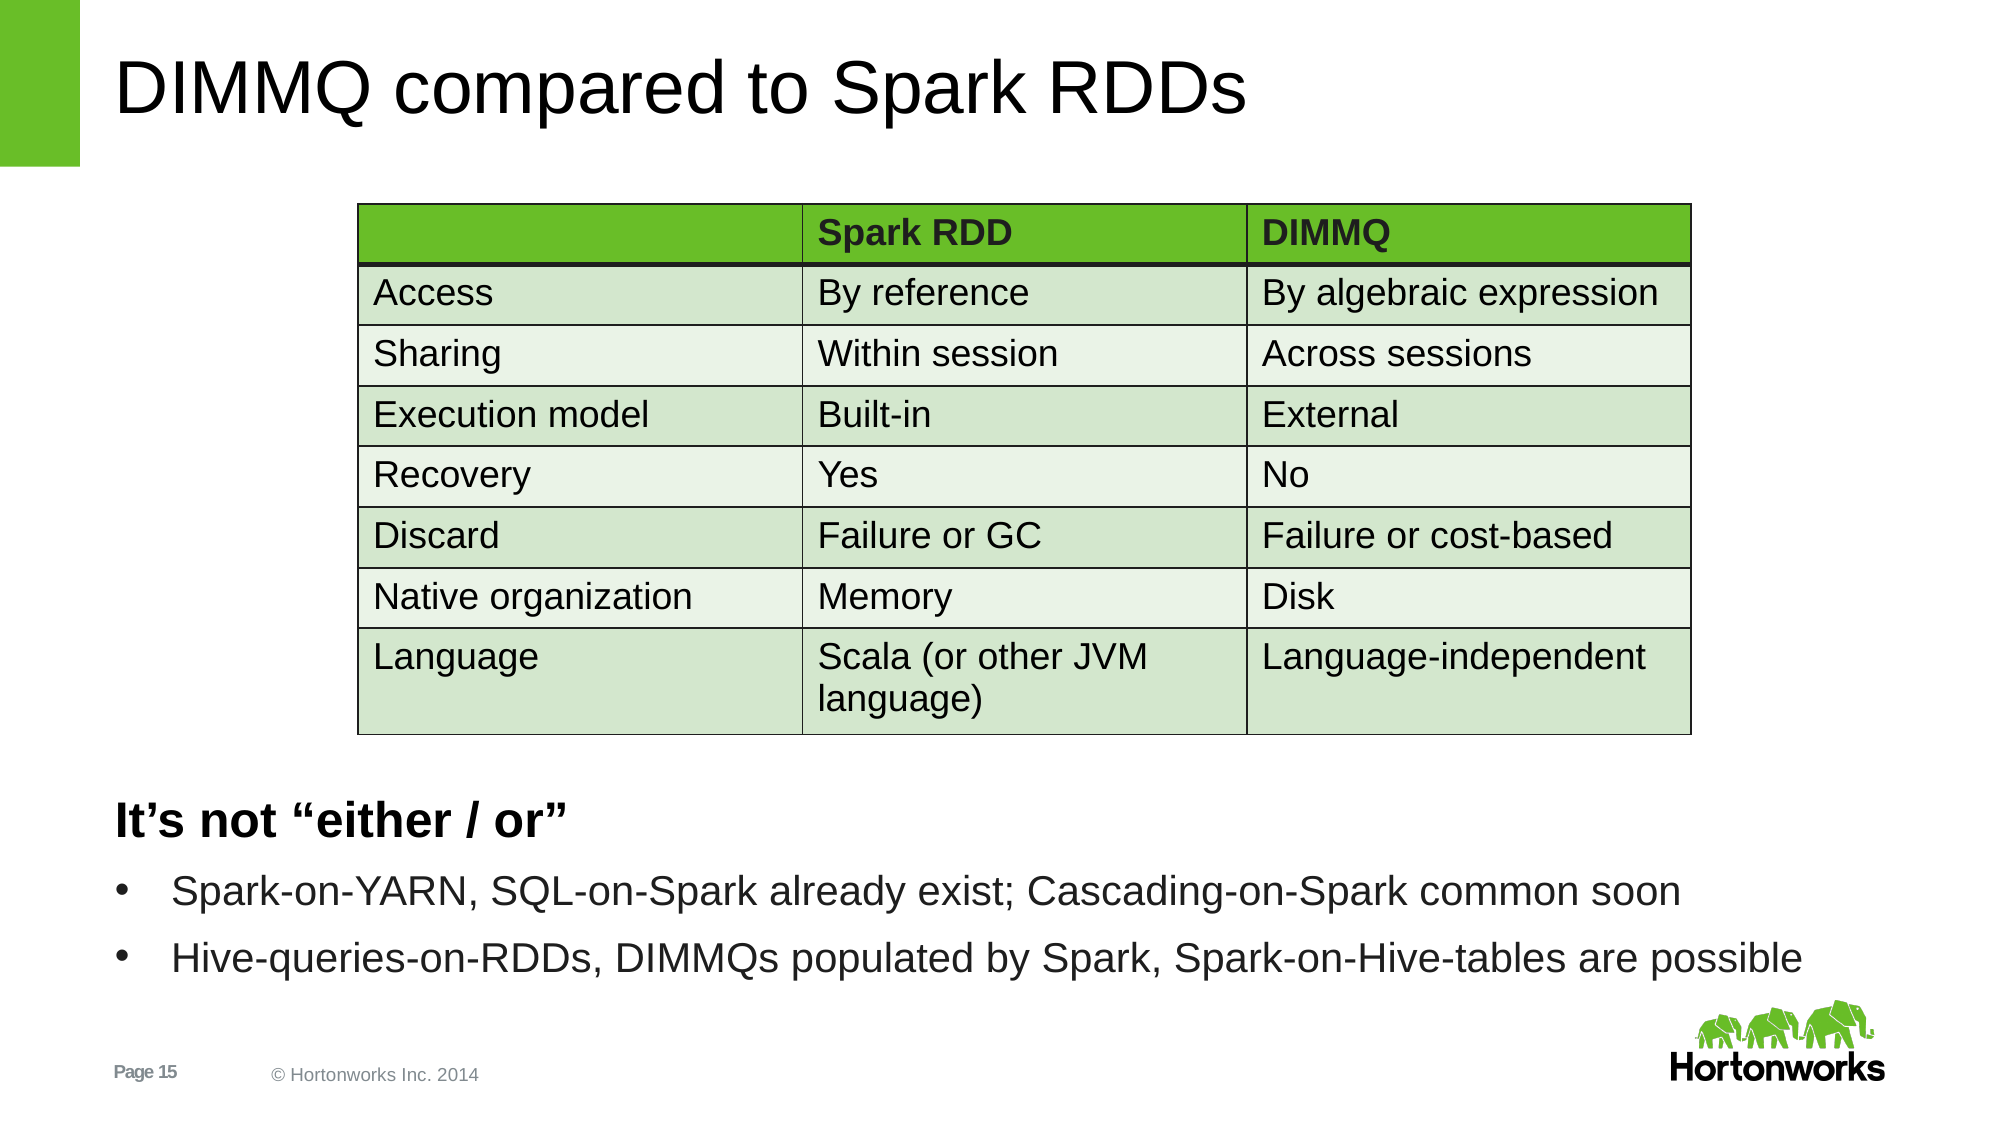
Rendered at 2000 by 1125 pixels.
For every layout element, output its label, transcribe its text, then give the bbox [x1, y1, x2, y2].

picture [1671, 1000, 1885, 1081]
table_header DIMMQ [1248, 205, 1690, 262]
table_header [359, 205, 802, 262]
table_cell By reference [803, 267, 1246, 324]
table_cell Scala (or other JVM language) [803, 629, 1246, 734]
table_cell Sharing [359, 326, 802, 385]
table_cell Within session [803, 326, 1246, 385]
table_cell External [1248, 387, 1690, 445]
table_cell Failure or cost-based [1248, 508, 1690, 567]
table_cell Memory [803, 569, 1246, 627]
table_cell Recovery [359, 447, 802, 506]
title DIMMQ compared to Spark RDDs [99, 0, 1900, 167]
table_header Spark RDD [803, 205, 1246, 262]
table_cell Built-in [803, 387, 1246, 445]
table_cell Language [359, 629, 802, 734]
table_cell By algebraic expression [1248, 267, 1690, 324]
table_cell No [1248, 447, 1690, 506]
table_cell Yes [803, 447, 1246, 506]
table_cell Failure or GC [803, 508, 1246, 567]
table_cell Language-independent [1248, 629, 1690, 734]
list It’s not “either / or” Spark-on-YARN, SQL-on-Spark already exist; Cascading-on-Spark common soon Hive-queries-on-RDDs, DIMMQs populated by Spark, Spark-on-Hive-tables are possible [99, 780, 1900, 995]
table_cell Discard [359, 508, 802, 567]
table_cell Execution model [359, 387, 802, 445]
table_cell Native organization [359, 569, 802, 627]
table_cell Access [359, 267, 802, 324]
table_cell Across sessions [1248, 326, 1690, 385]
table_cell Disk [1248, 569, 1690, 627]
